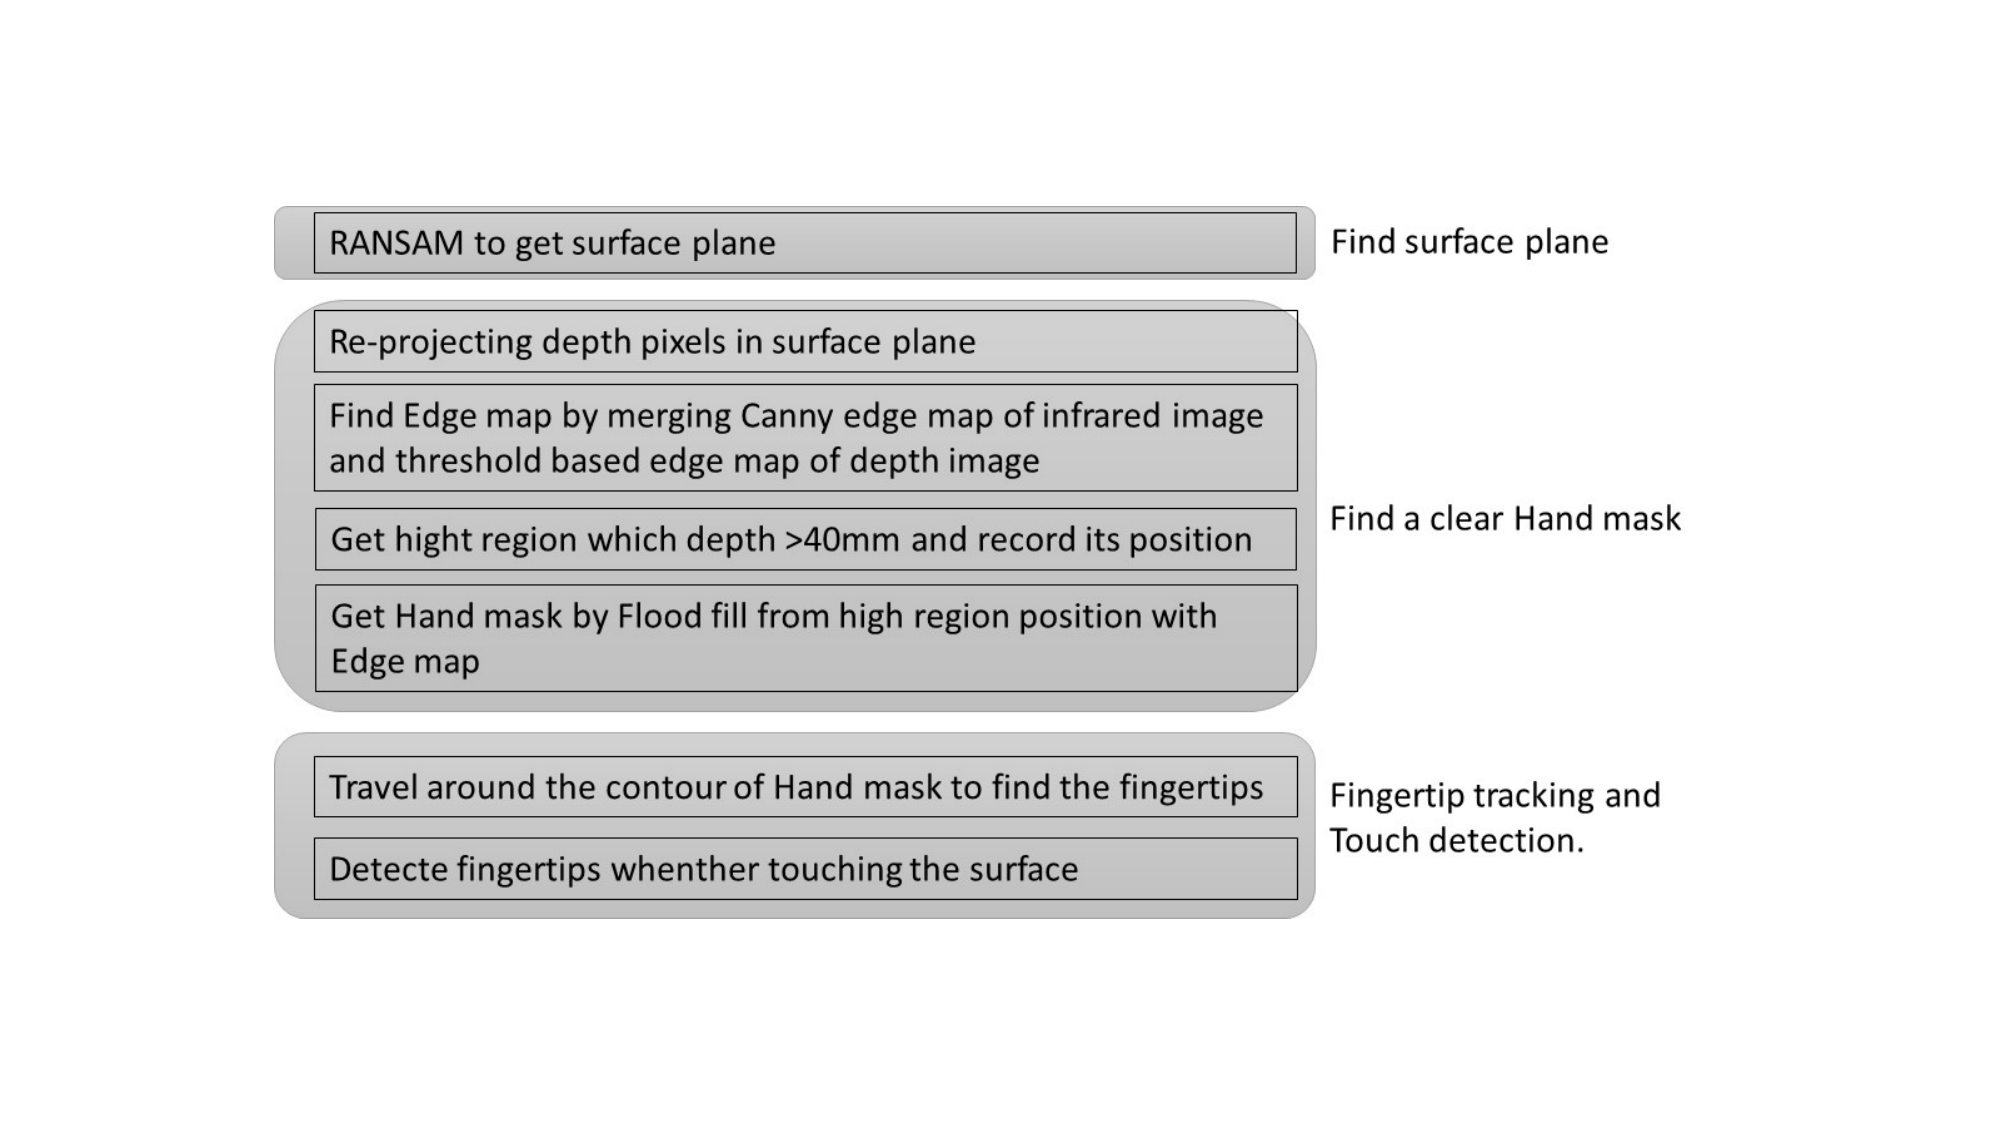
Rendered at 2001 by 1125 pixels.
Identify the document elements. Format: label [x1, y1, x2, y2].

picture [274, 206, 1726, 919]
